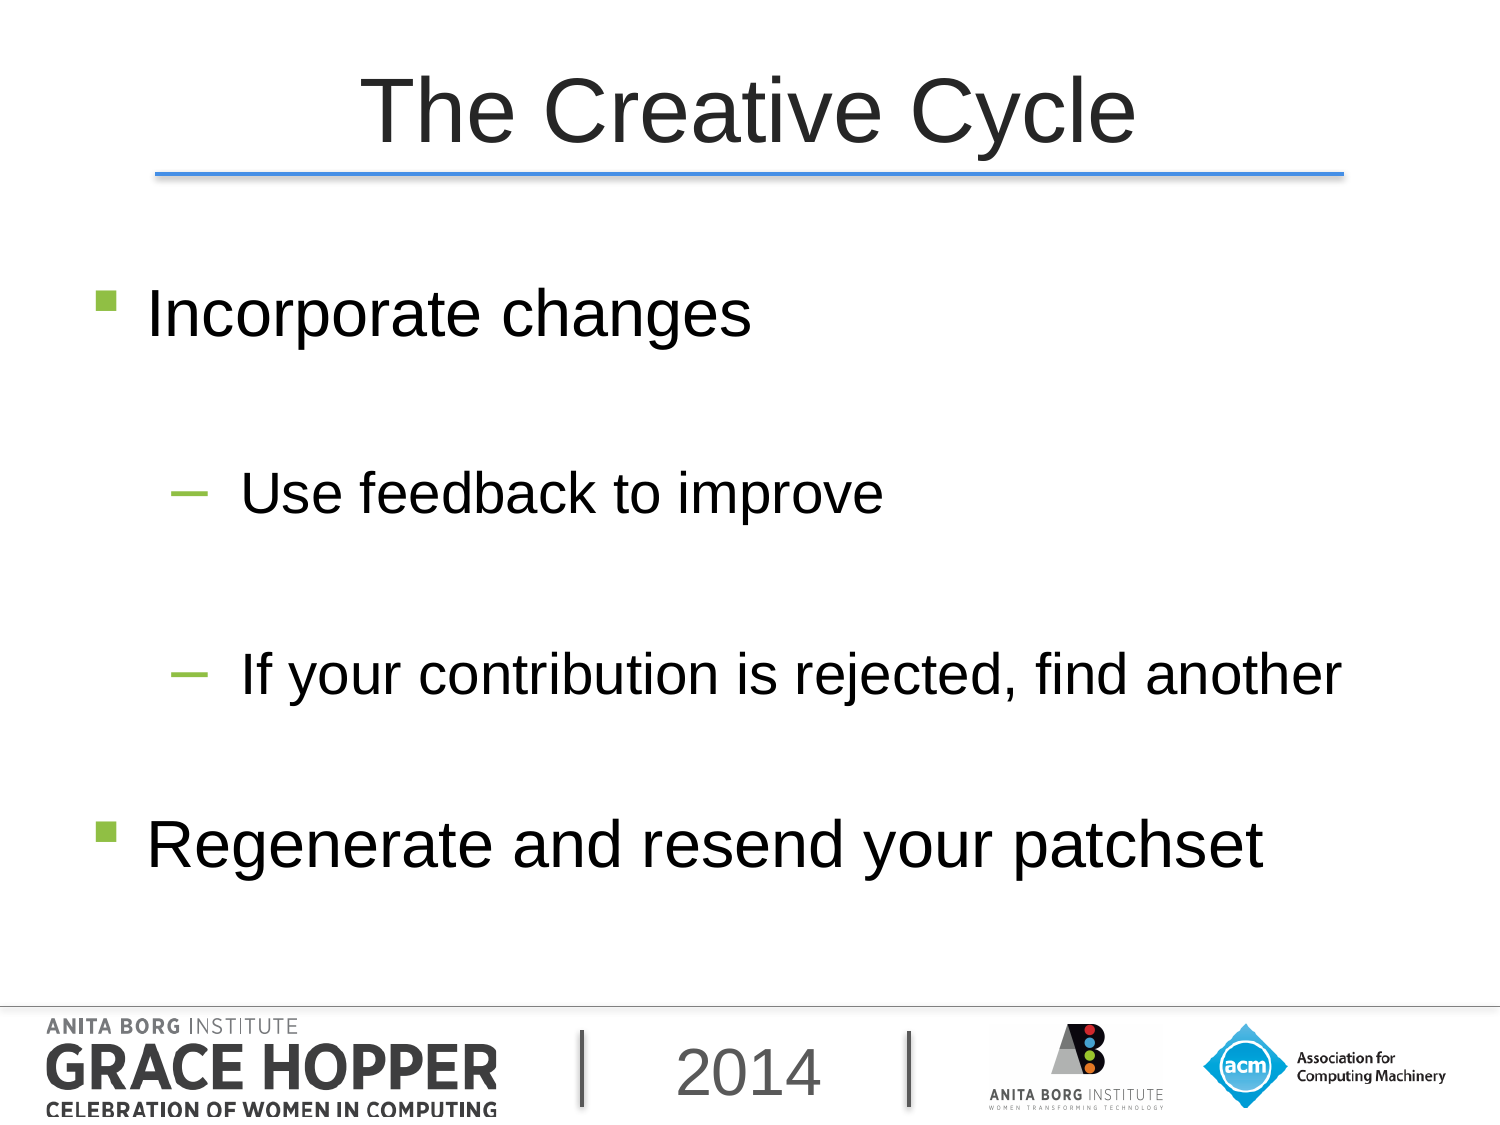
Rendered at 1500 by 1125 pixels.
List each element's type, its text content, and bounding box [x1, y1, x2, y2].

list Incorporate changes Use feedback to improve If your contribution is rejected, find another Regenerate and resend your patchset [75, 262, 1425, 1005]
picture [989, 1024, 1163, 1110]
title The Creative Cycle [75, 19, 1425, 191]
